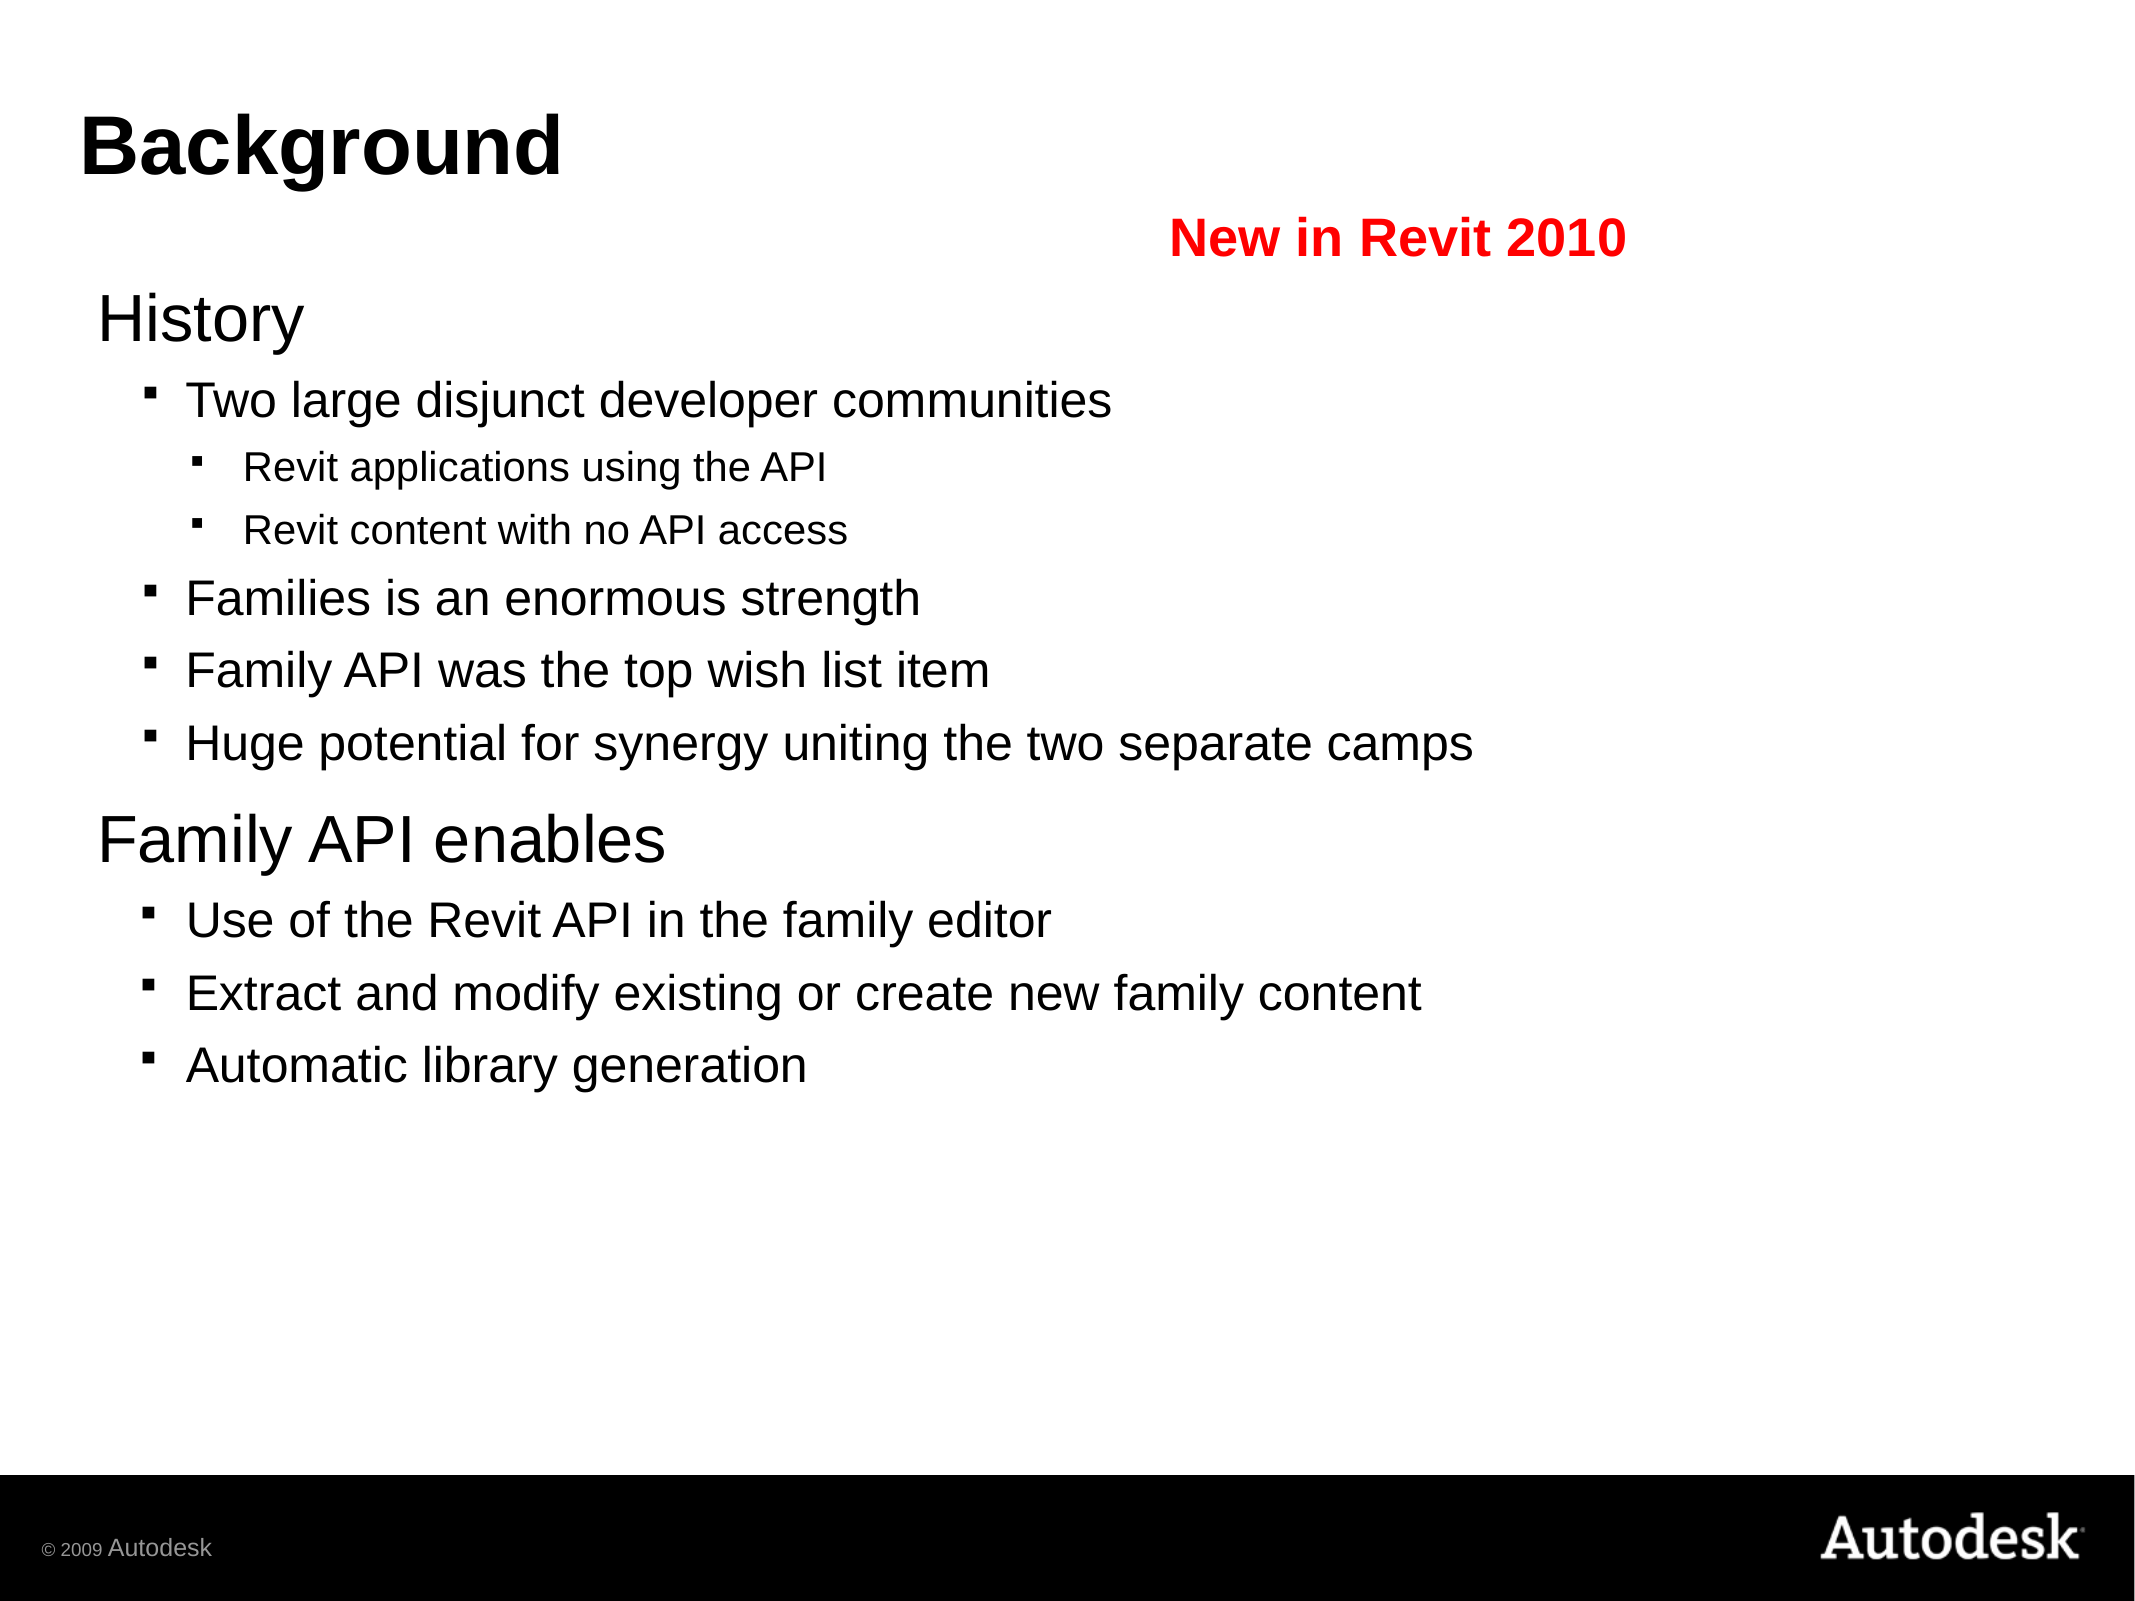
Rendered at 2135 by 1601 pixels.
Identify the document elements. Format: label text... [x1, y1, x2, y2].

text_box New in Revit 2010 [1154, 194, 1655, 275]
title Background [79, 24, 2010, 259]
list History Two large disjunct developer communities Revit applications using the API Revit content with no API access Families is an enormous strength Family API was the top wish list item Huge potential for synergy uniting the two separate camps Family API enables Use of the Revit API in the family editor Extract and modify existing or create new family content Automatic library generation [96, 274, 1668, 1239]
picture [0, 1475, 2135, 1601]
